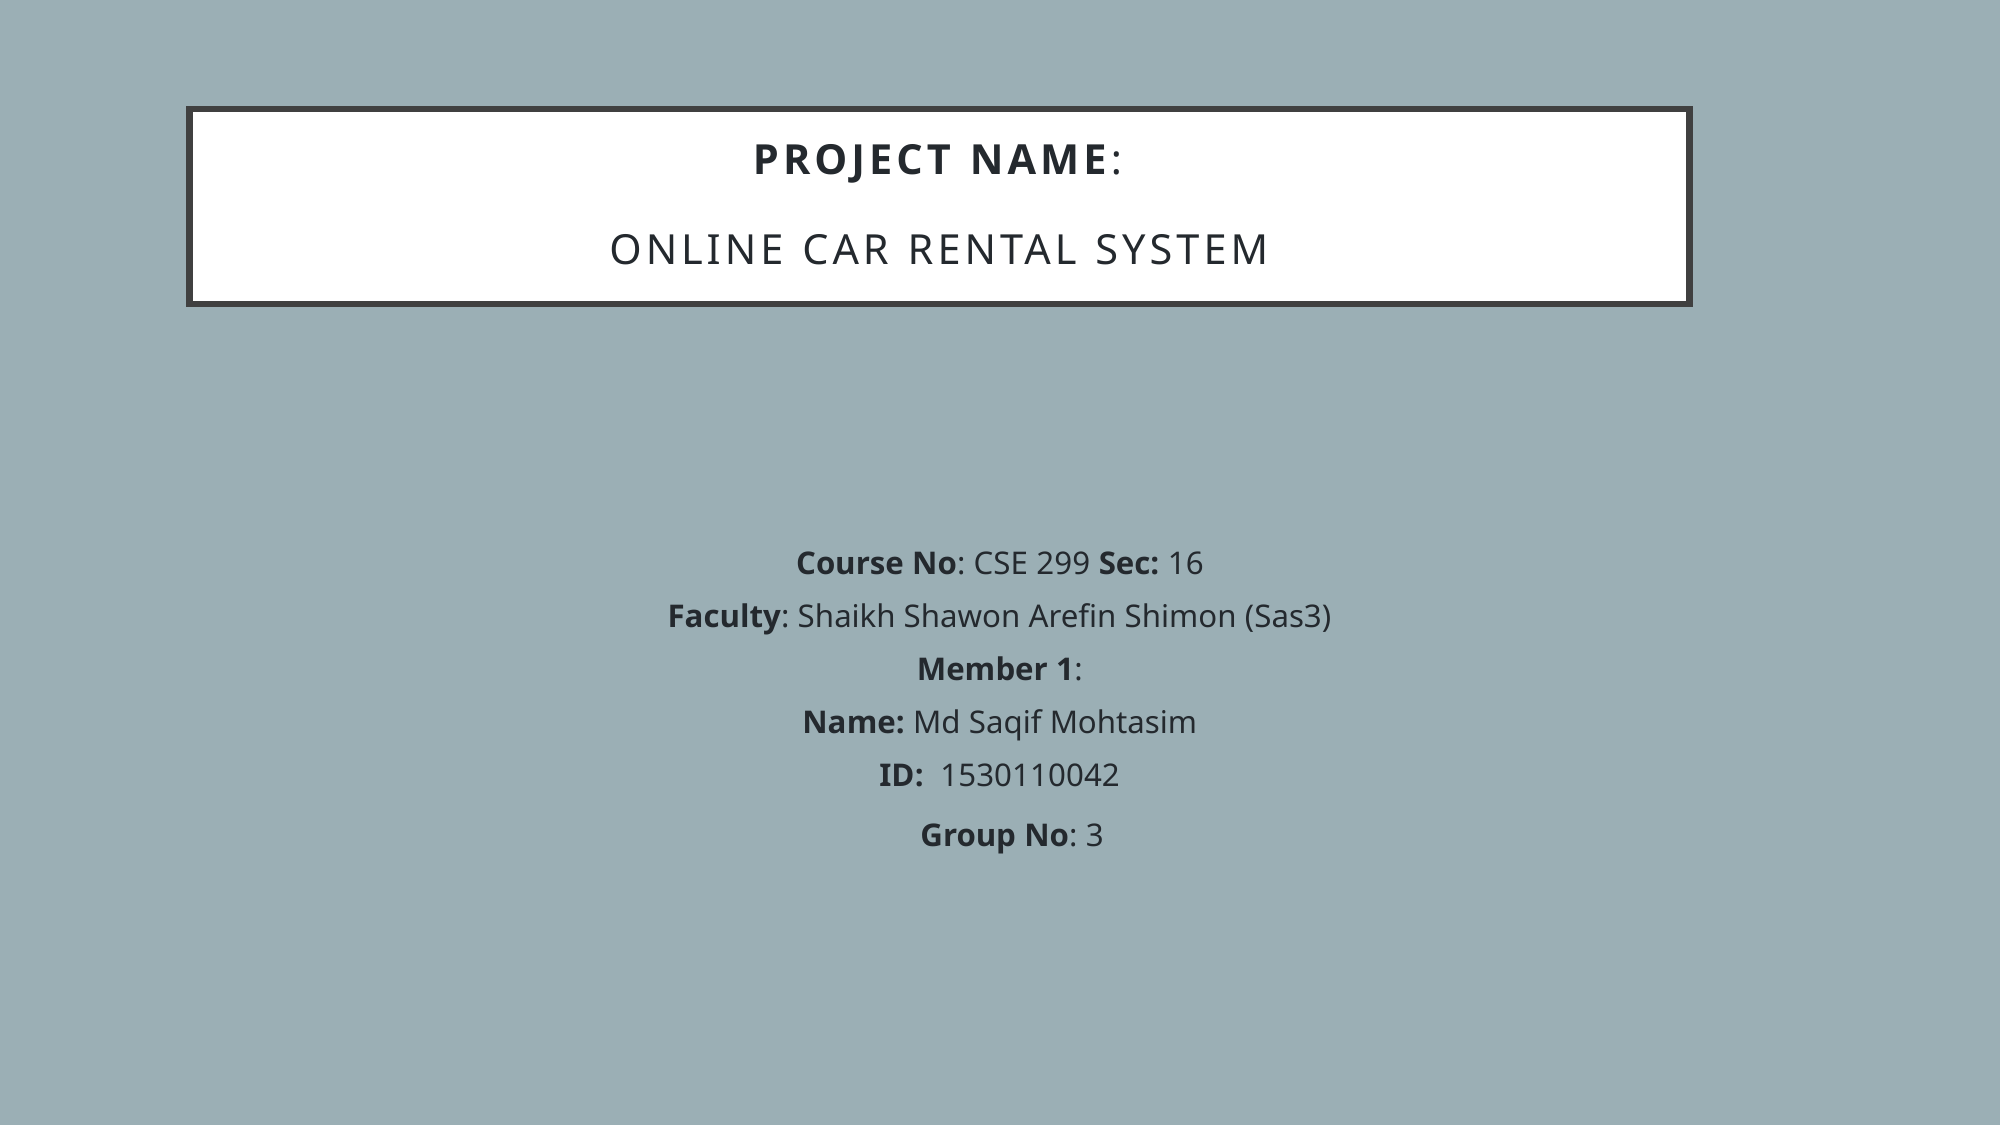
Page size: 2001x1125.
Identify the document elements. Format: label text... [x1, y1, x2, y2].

subtitle Course No: CSE 299 Sec: 16 Faculty: Shaikh Shawon Arefin Shimon (Sas3) Member 1: Name: Md Saqif Mohtasim ID: 1530110042 Group No: 3 [249, 535, 1750, 863]
title Project Name: ONLINE CAR RENTAL SYSTEM [186, 106, 1693, 307]
